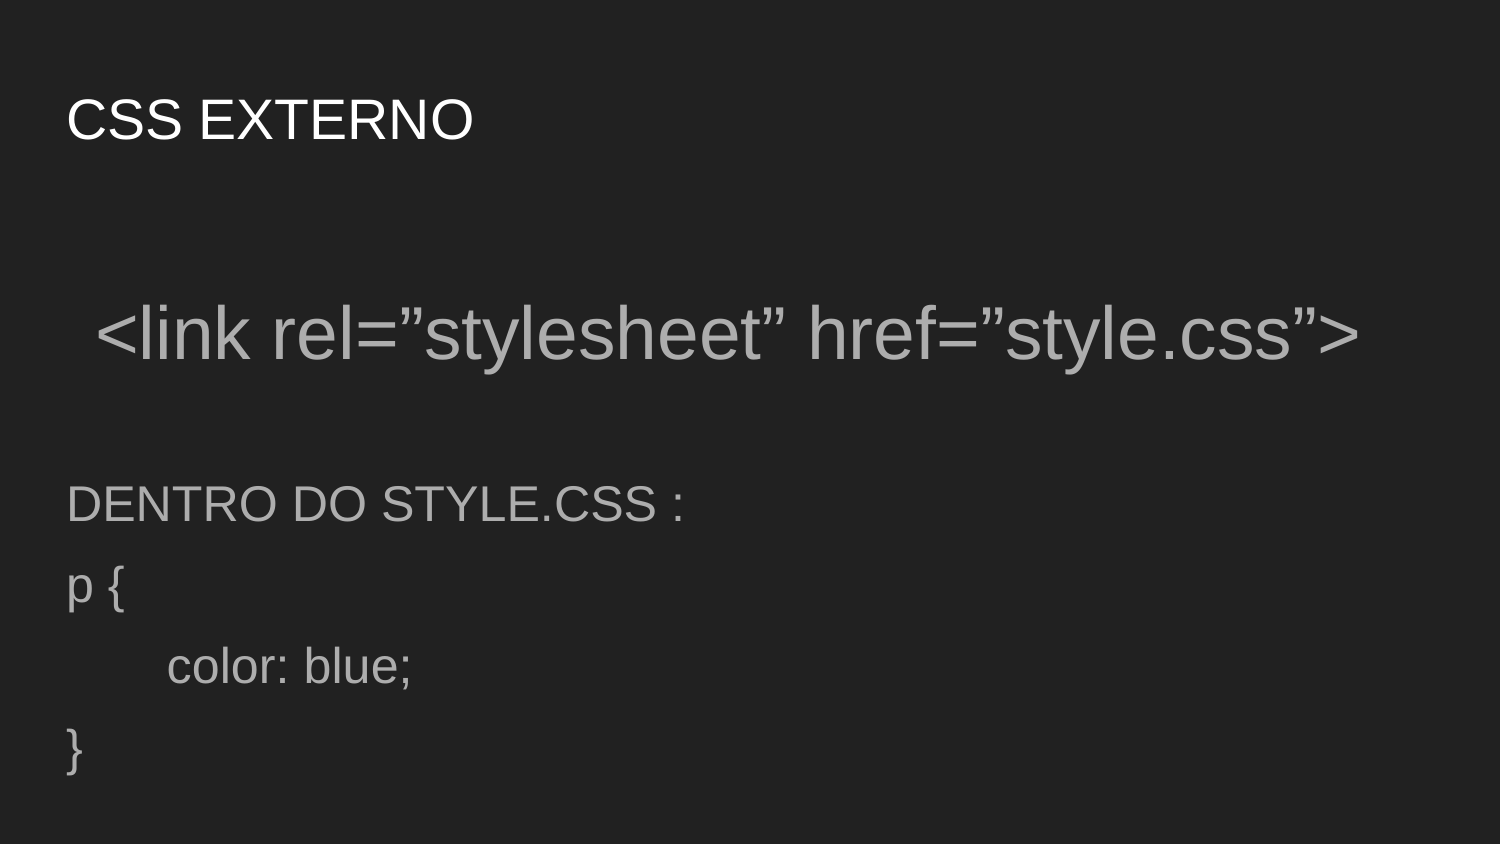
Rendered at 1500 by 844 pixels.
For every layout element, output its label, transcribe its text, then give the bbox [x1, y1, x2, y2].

list DENTRO DO STYLE.CSS : p { color: blue; } [51, 452, 1449, 795]
list <link rel=”stylesheet” href=”style.css”> [79, 264, 1478, 552]
title CSS EXTERNO [51, 72, 1449, 167]
